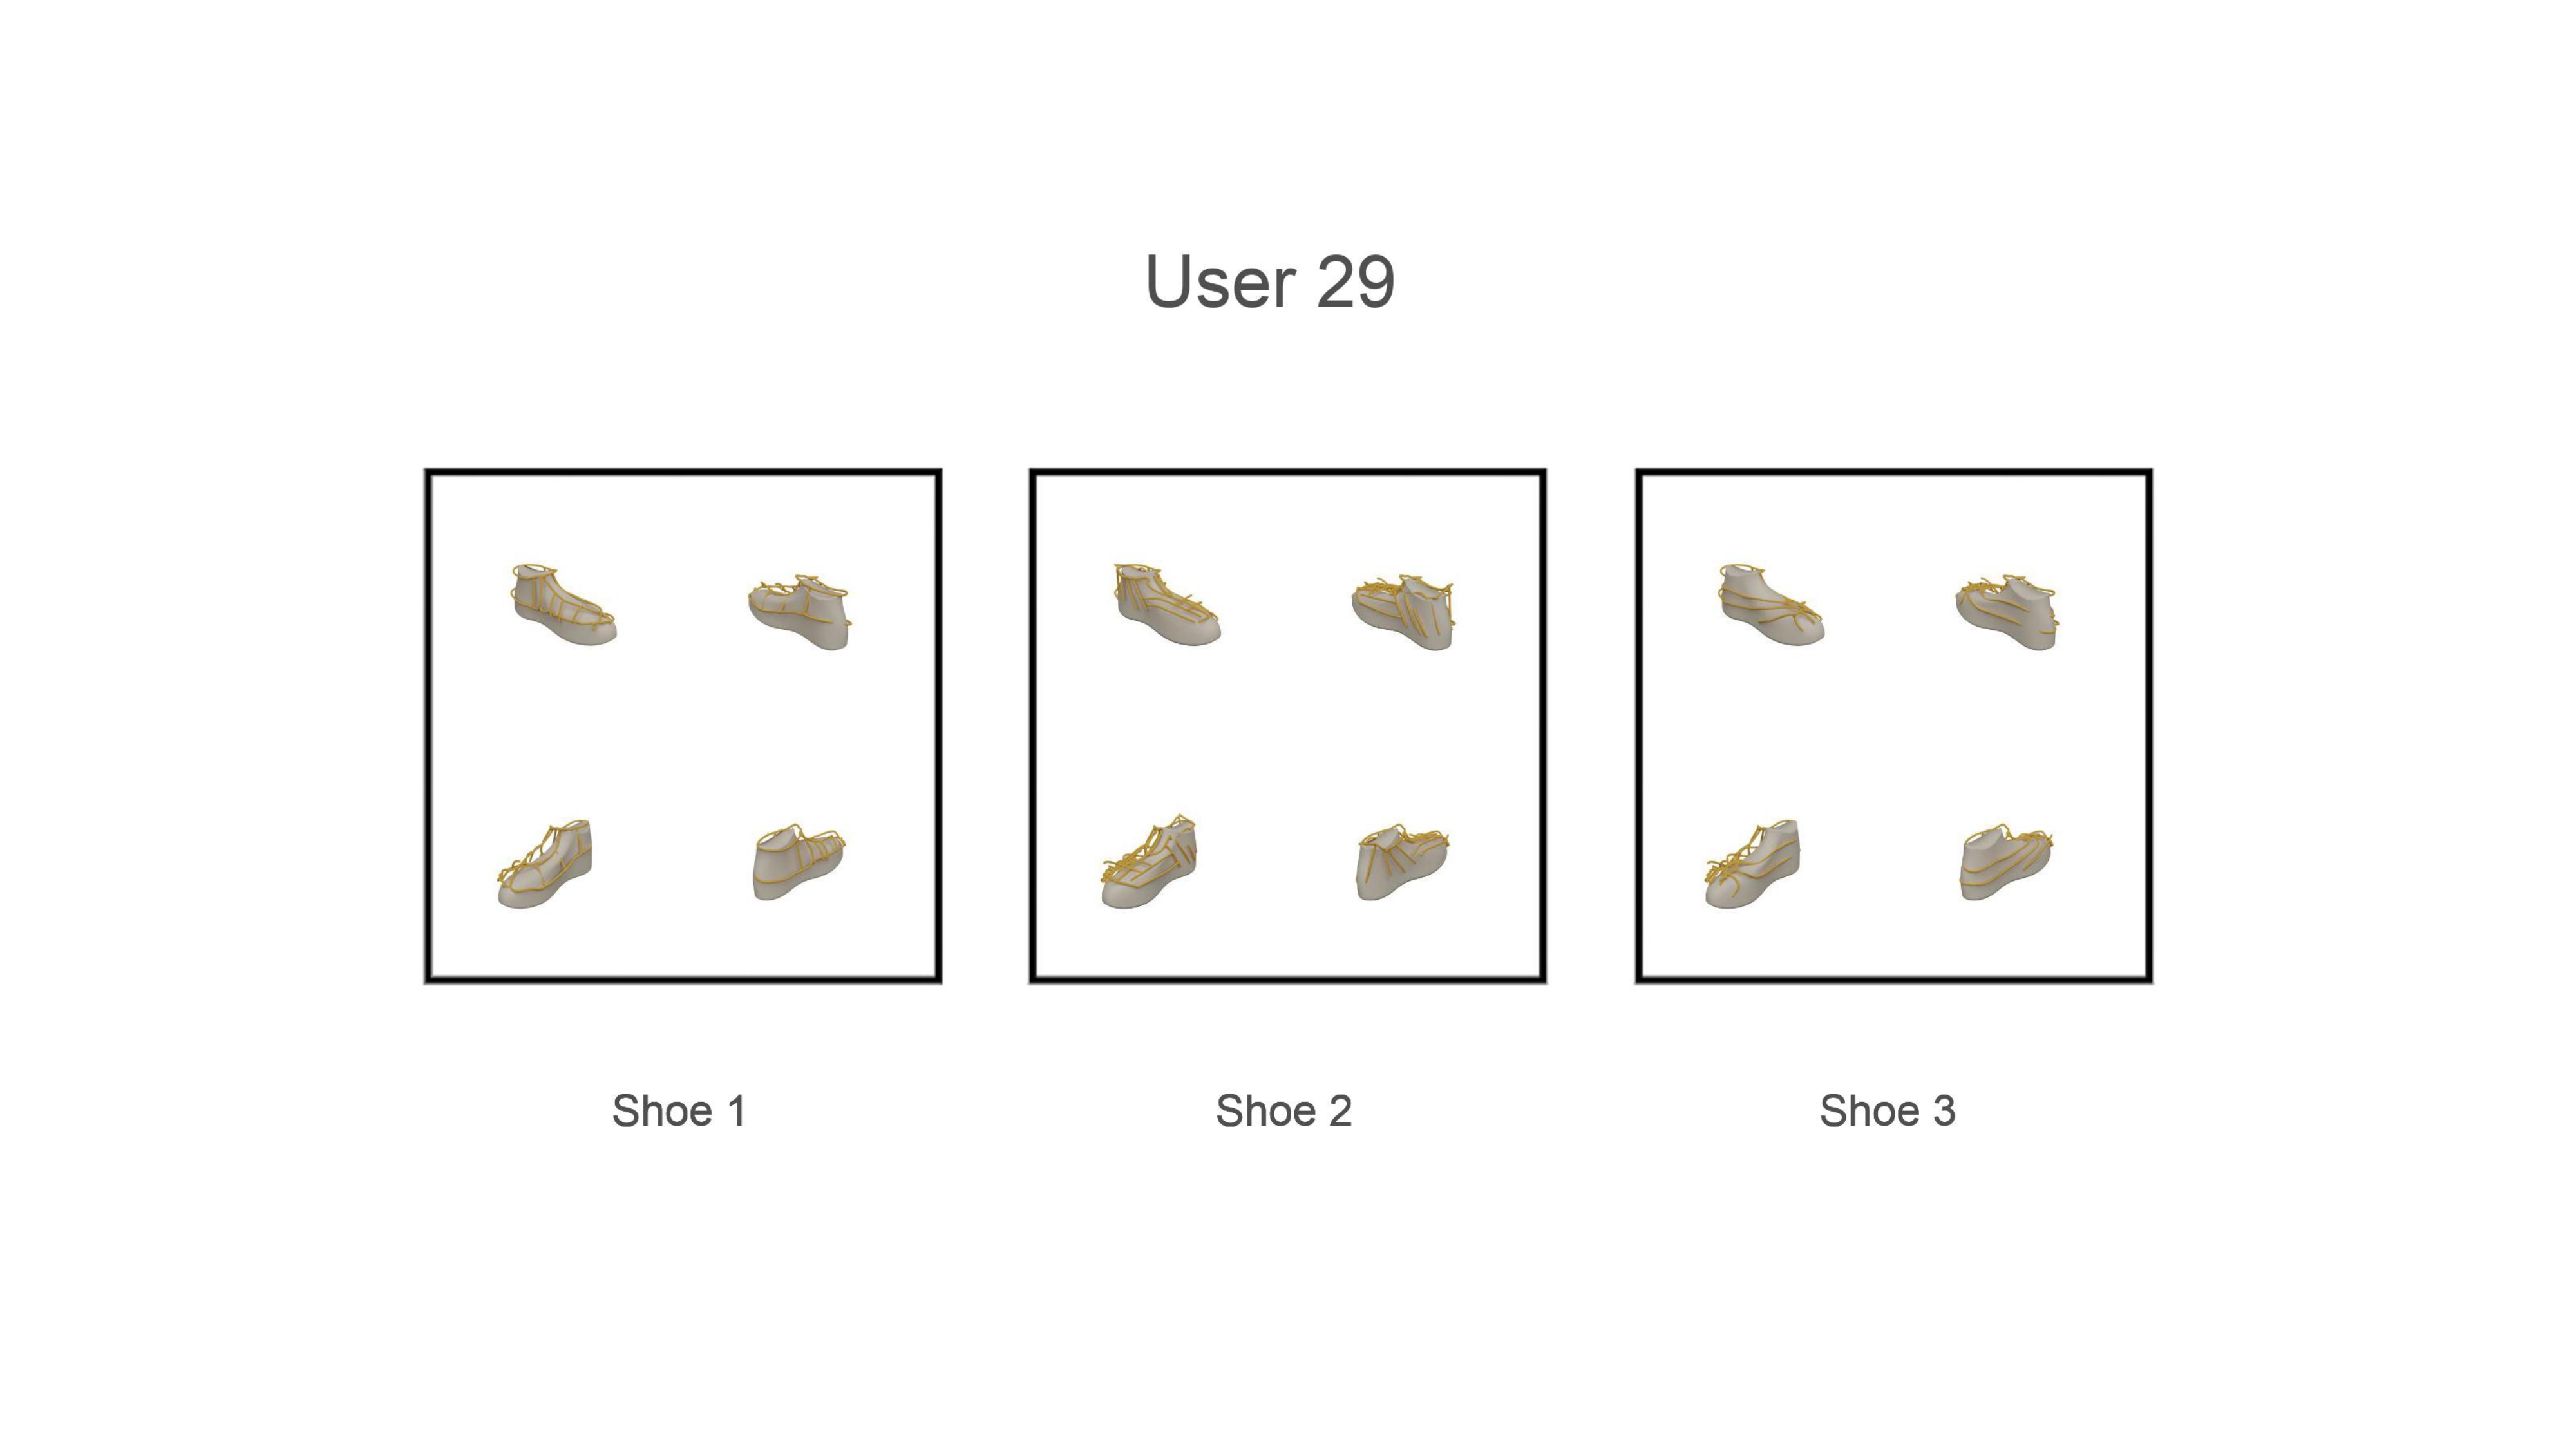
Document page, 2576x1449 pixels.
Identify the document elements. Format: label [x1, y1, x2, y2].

picture [321, 0, 2255, 1449]
